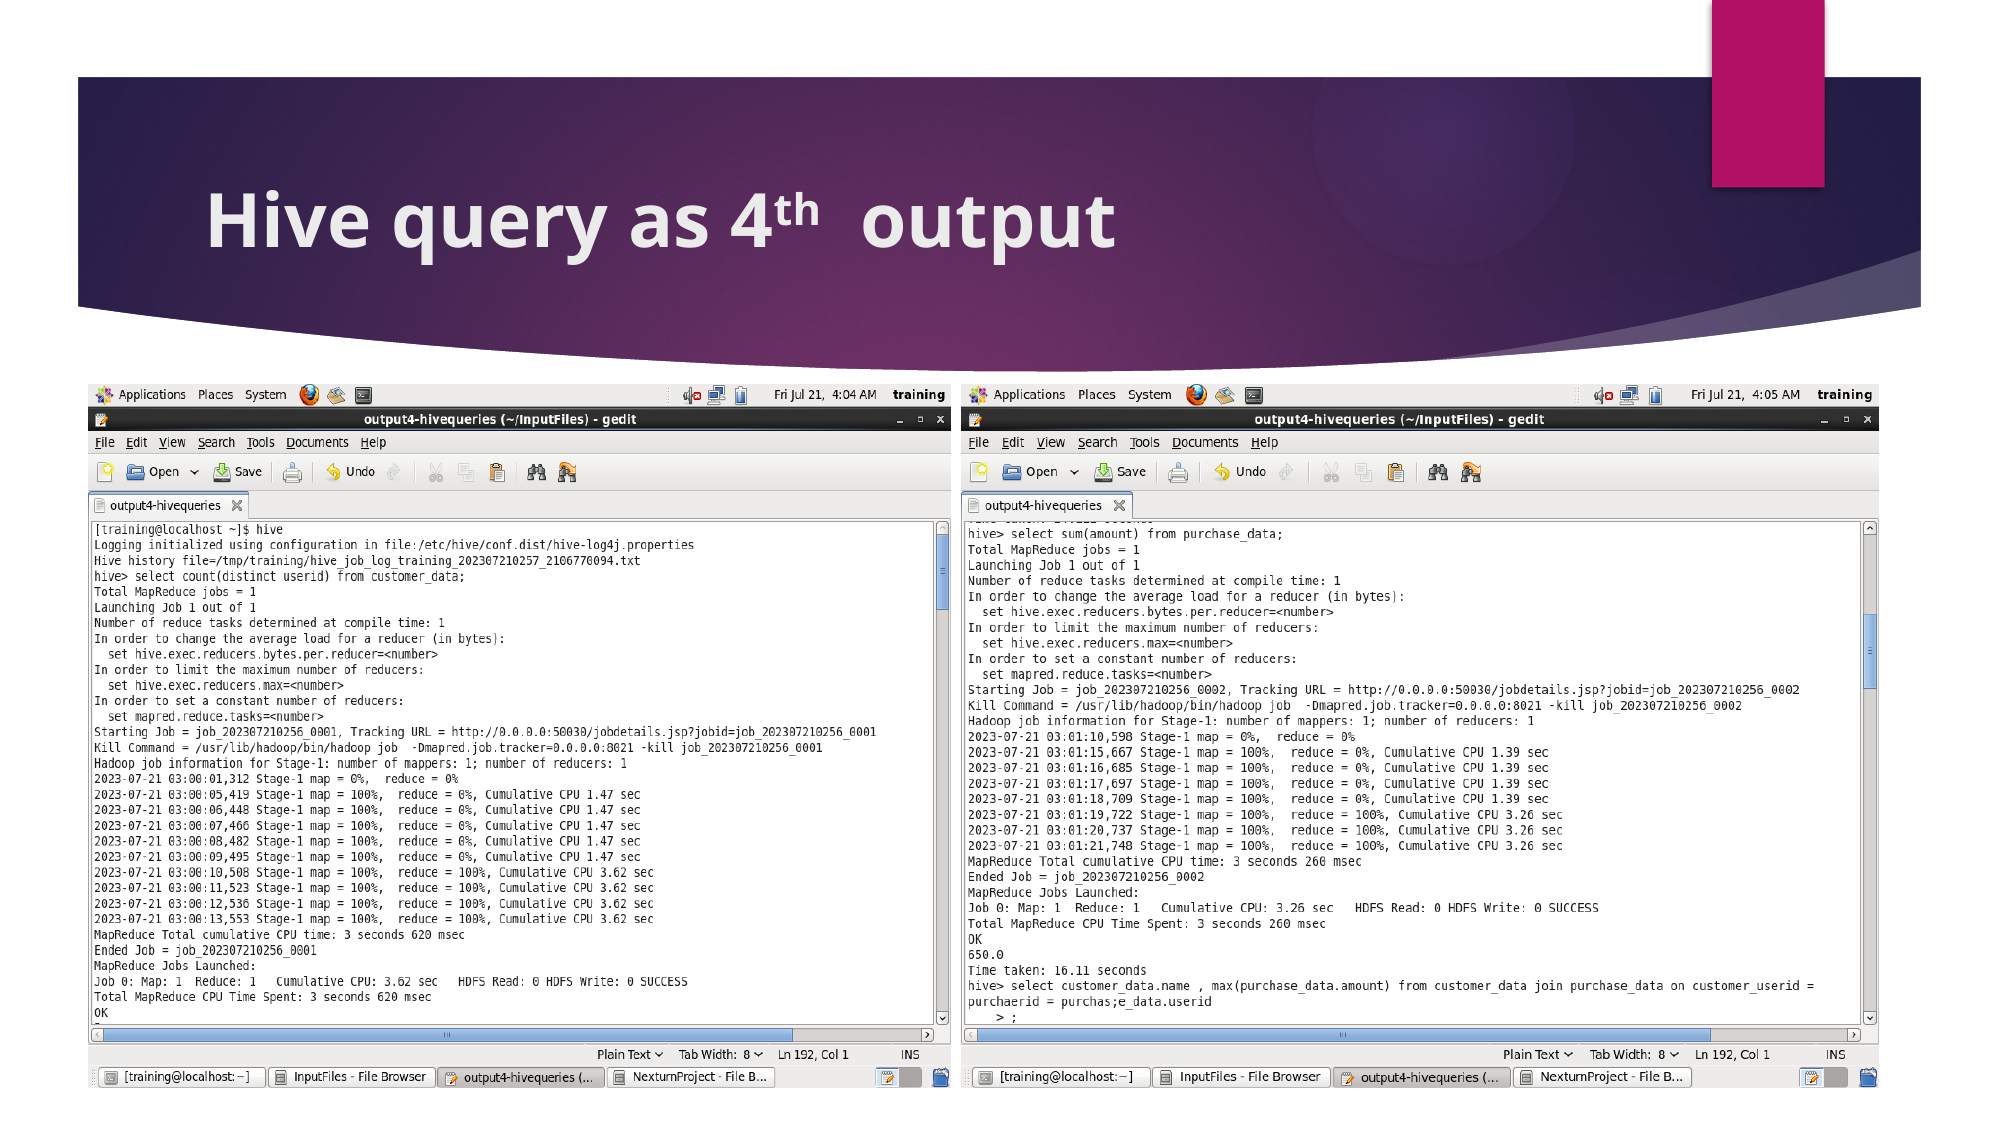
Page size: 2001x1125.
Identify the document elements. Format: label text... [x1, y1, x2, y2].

title Hive query as 4th output [189, 159, 1627, 276]
picture [88, 384, 952, 1088]
picture [961, 384, 1880, 1088]
